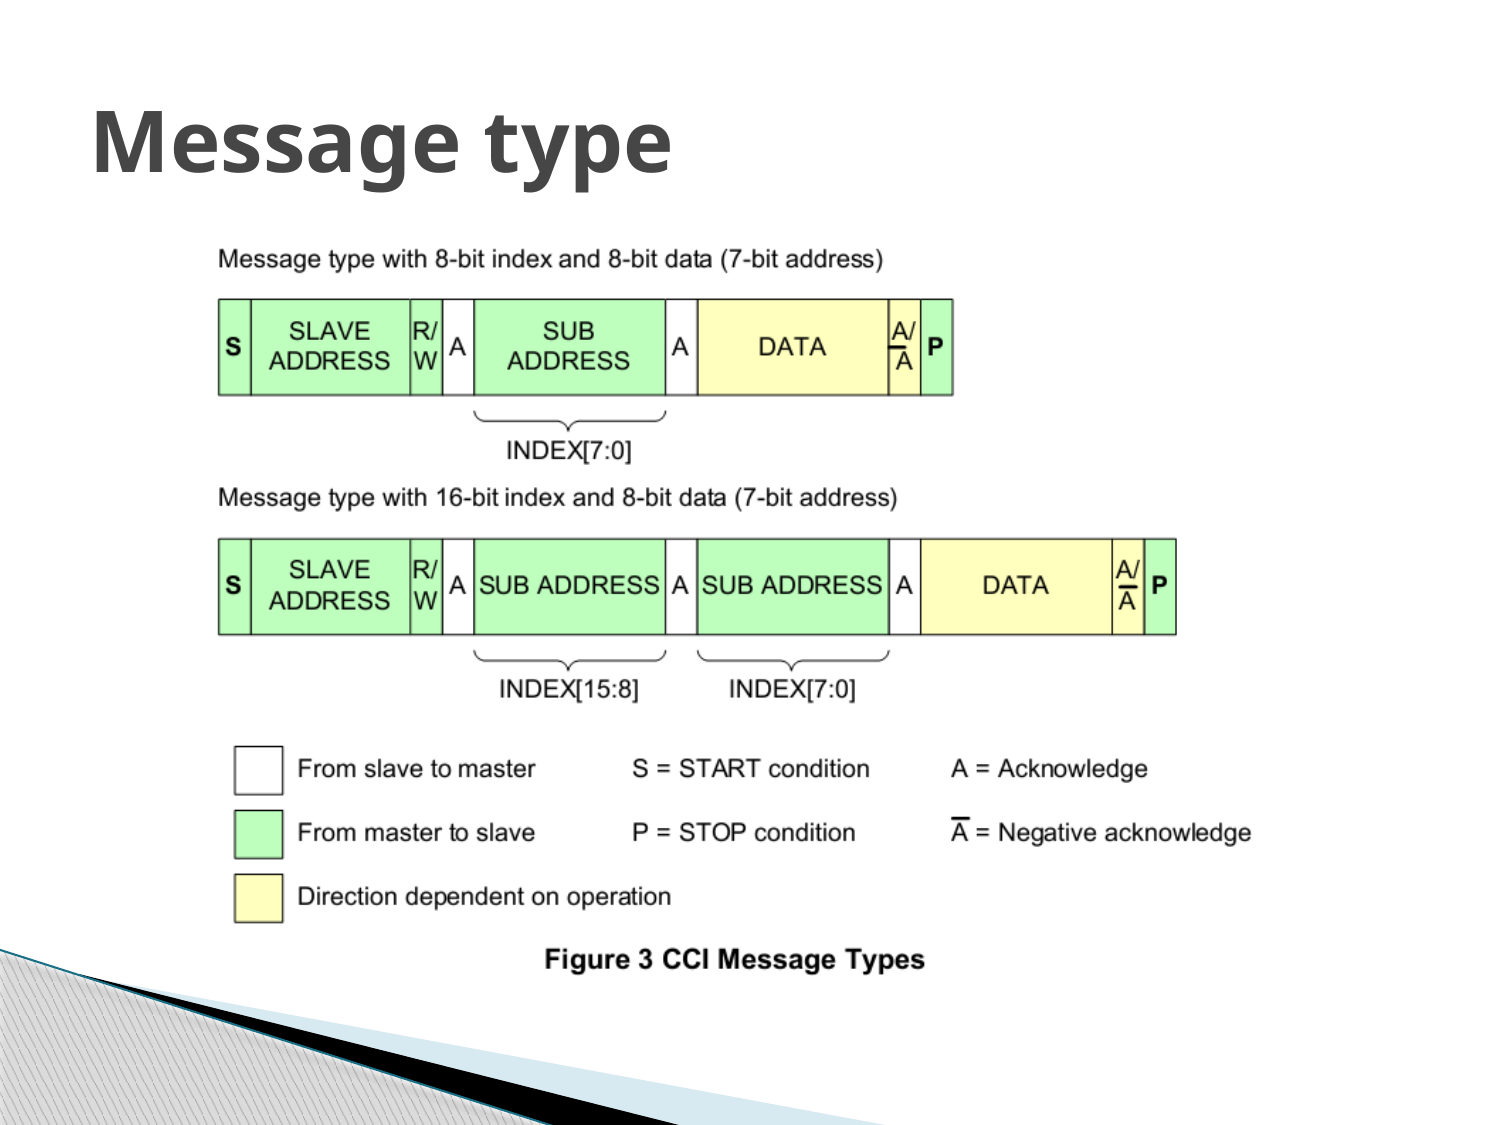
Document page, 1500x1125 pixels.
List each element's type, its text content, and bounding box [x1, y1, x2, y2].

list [211, 242, 1289, 986]
title Message type [75, 45, 1425, 233]
